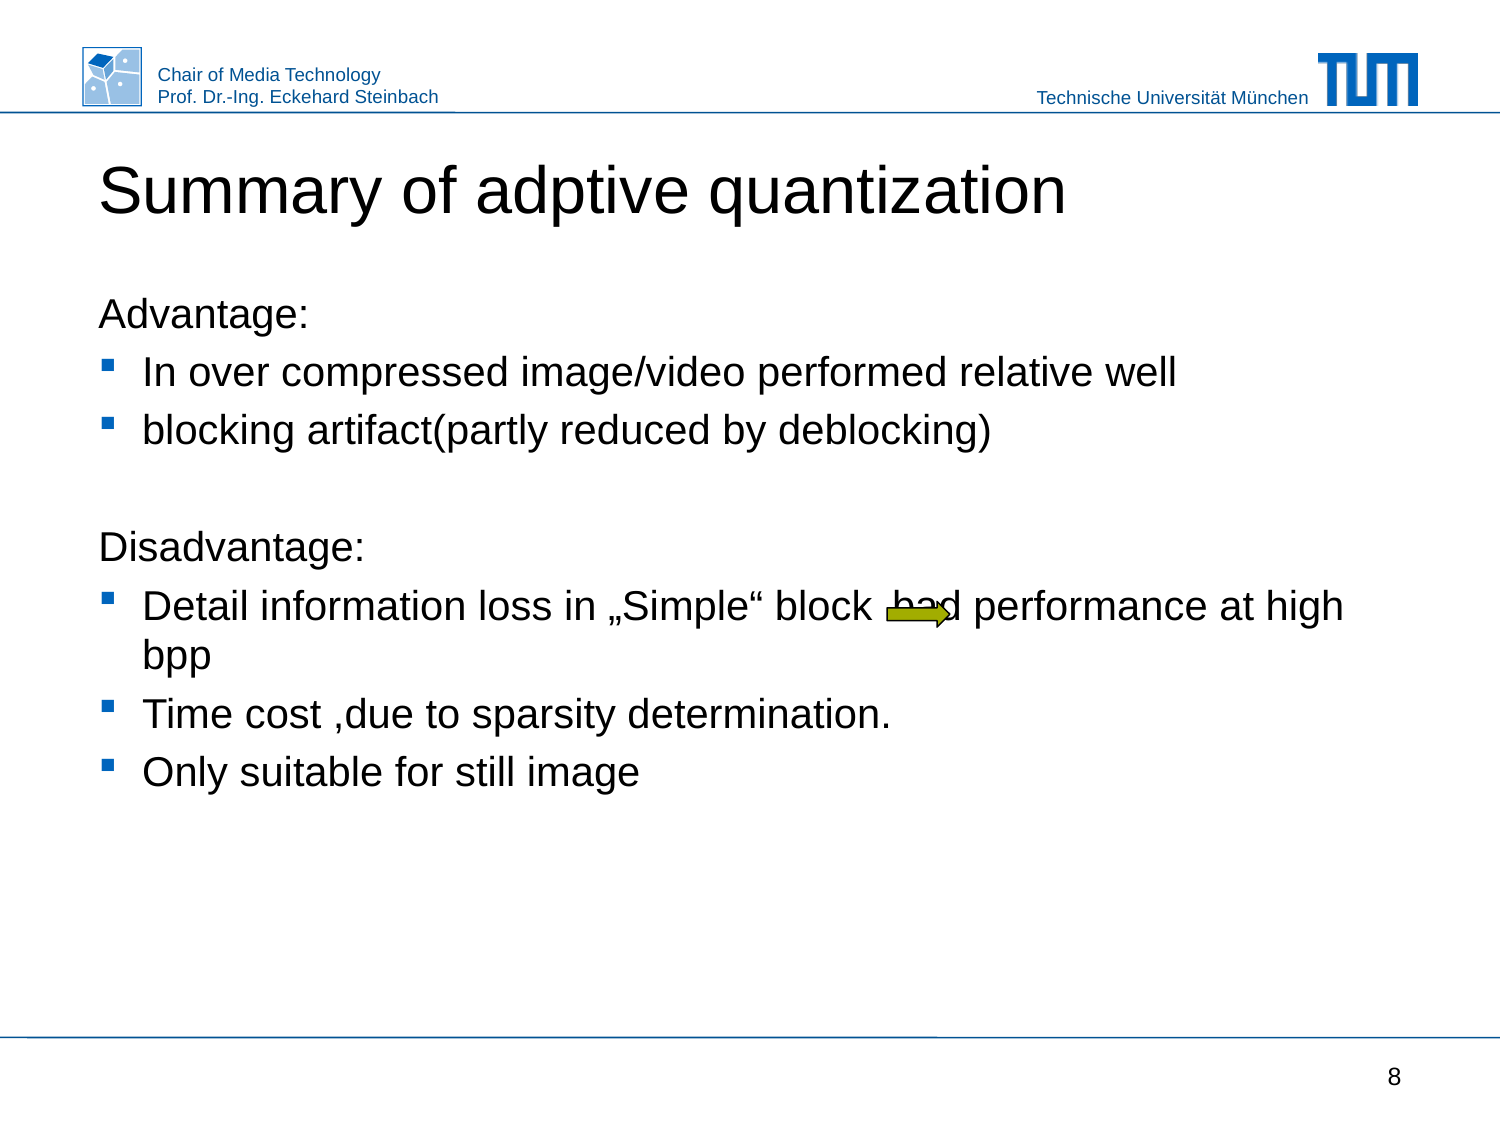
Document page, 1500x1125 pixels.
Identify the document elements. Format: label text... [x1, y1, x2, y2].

list Advantage: In over compressed image/video performed relative well blocking artifact(partly reduced by deblocking) Disadvantage: Detail information loss in „Simple“ block bad performance at high bpp Time cost ,due to sparsity determination. Only suitable for still image [83, 279, 1417, 1013]
title Summary of adptive quantization [83, 139, 1417, 239]
slide_number 8 [1219, 1049, 1417, 1101]
picture [1318, 53, 1418, 106]
text_box [887, 601, 950, 628]
